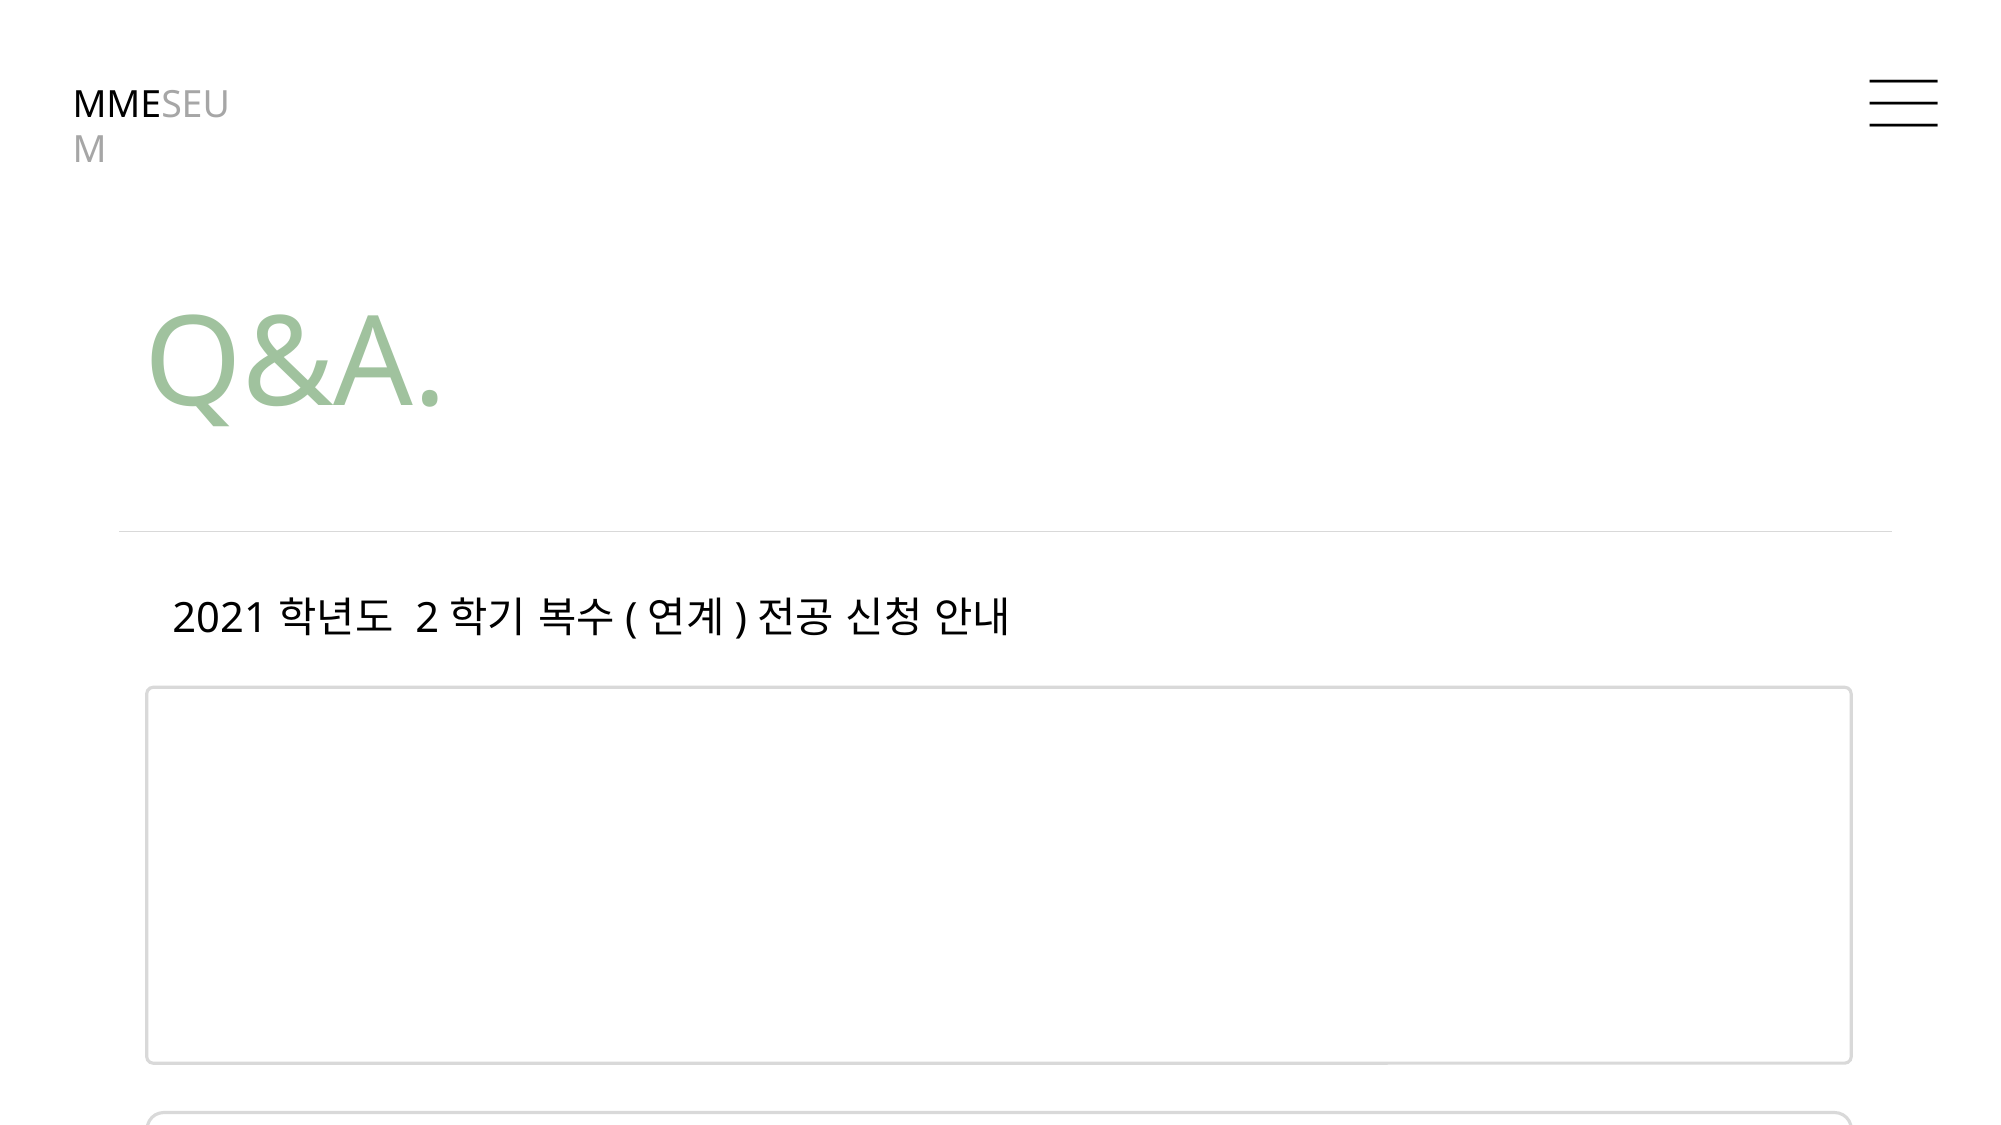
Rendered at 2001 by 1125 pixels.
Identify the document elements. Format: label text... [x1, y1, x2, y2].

text_box [145, 686, 1853, 1065]
text_box Q&A. [129, 272, 462, 438]
text_box MMESEUM [57, 72, 278, 177]
text_box 2021_2학기_복수전공_신청_안내.pdf [146, 1111, 1852, 1125]
text_box 2021학년도 2학기 복수(연계)전공 신청 안내 [146, 583, 1771, 649]
picture [1860, 59, 1947, 147]
